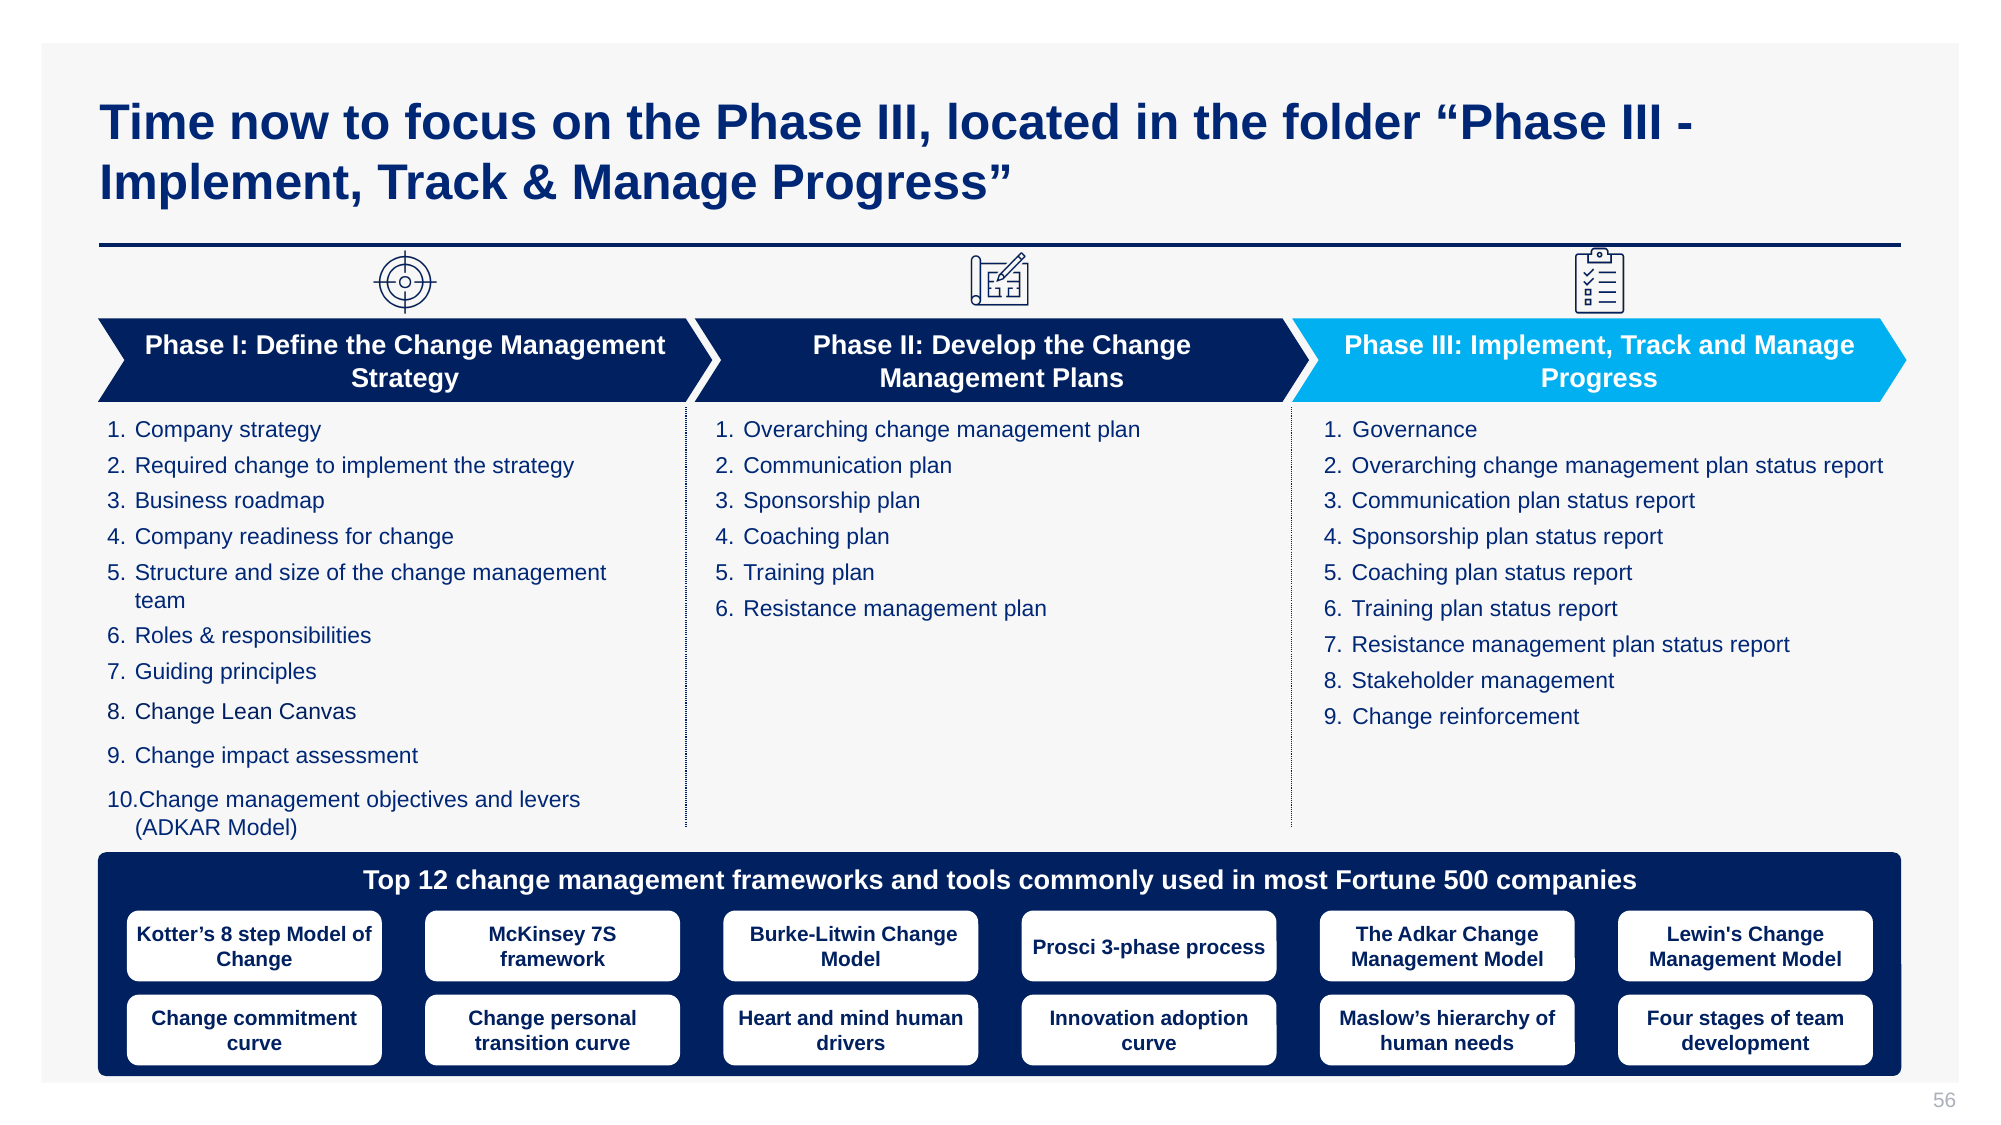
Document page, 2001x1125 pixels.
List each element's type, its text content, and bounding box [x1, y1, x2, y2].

text_box Change personal transition curve [424, 993, 682, 1067]
text_box The Adkar Change Management Model [1318, 909, 1576, 983]
text_box Heart and mind human drivers [722, 993, 980, 1067]
title Time now to focus on the Phase III, located in the folder “Phase III - Implement, Track & Manage Progress” [84, 59, 1901, 239]
text_box Prosci 3-phase process [1020, 909, 1278, 983]
text_box Overarching change management plan Communication plan Sponsorship plan Coaching plan Training plan Resistance management plan [700, 406, 1268, 629]
picture [1560, 241, 1639, 318]
text_box Change commitment curve [125, 993, 383, 1067]
text_box Company strategy Required change to implement the strategy Business roadmap Company readiness for change Structure and size of the change management team Roles & responsibilities Guiding principles Change Lean Canvas Change impact assessment Change management objectives and levers (ADKAR Model) [107, 406, 678, 848]
slide_number 56 [1506, 1088, 1957, 1119]
picture [368, 245, 442, 319]
text_box Burke-Litwin Change Model [722, 909, 980, 983]
text_box Phase III: Implement, Track and Manage Progress [1292, 318, 1907, 402]
text_box Innovation adoption curve [1020, 993, 1278, 1067]
text_box Phase II: Develop the Change Management Plans [694, 318, 1310, 402]
text_box Phase I: Define the Change Management Strategy [97, 318, 713, 402]
text_box Maslow’s hierarchy of human needs [1318, 993, 1576, 1067]
picture [964, 244, 1035, 316]
text_box Four stages of team development [1617, 993, 1875, 1067]
text_box Lewin's Change Management Model [1617, 909, 1875, 983]
text_box Kotter’s 8 step Model of Change [125, 909, 383, 983]
text_box Top 12 change management frameworks and tools commonly used in most Fortune 500 companies [96, 851, 1903, 1078]
text_box McKinsey 7S framework [424, 909, 682, 983]
text_box Governance Overarching change management plan status report Communication plan status report Sponsorship plan status report Coaching plan status report Training plan status report Resistance management plan status report Stakeholder management Change reinforcement [1309, 407, 1907, 736]
